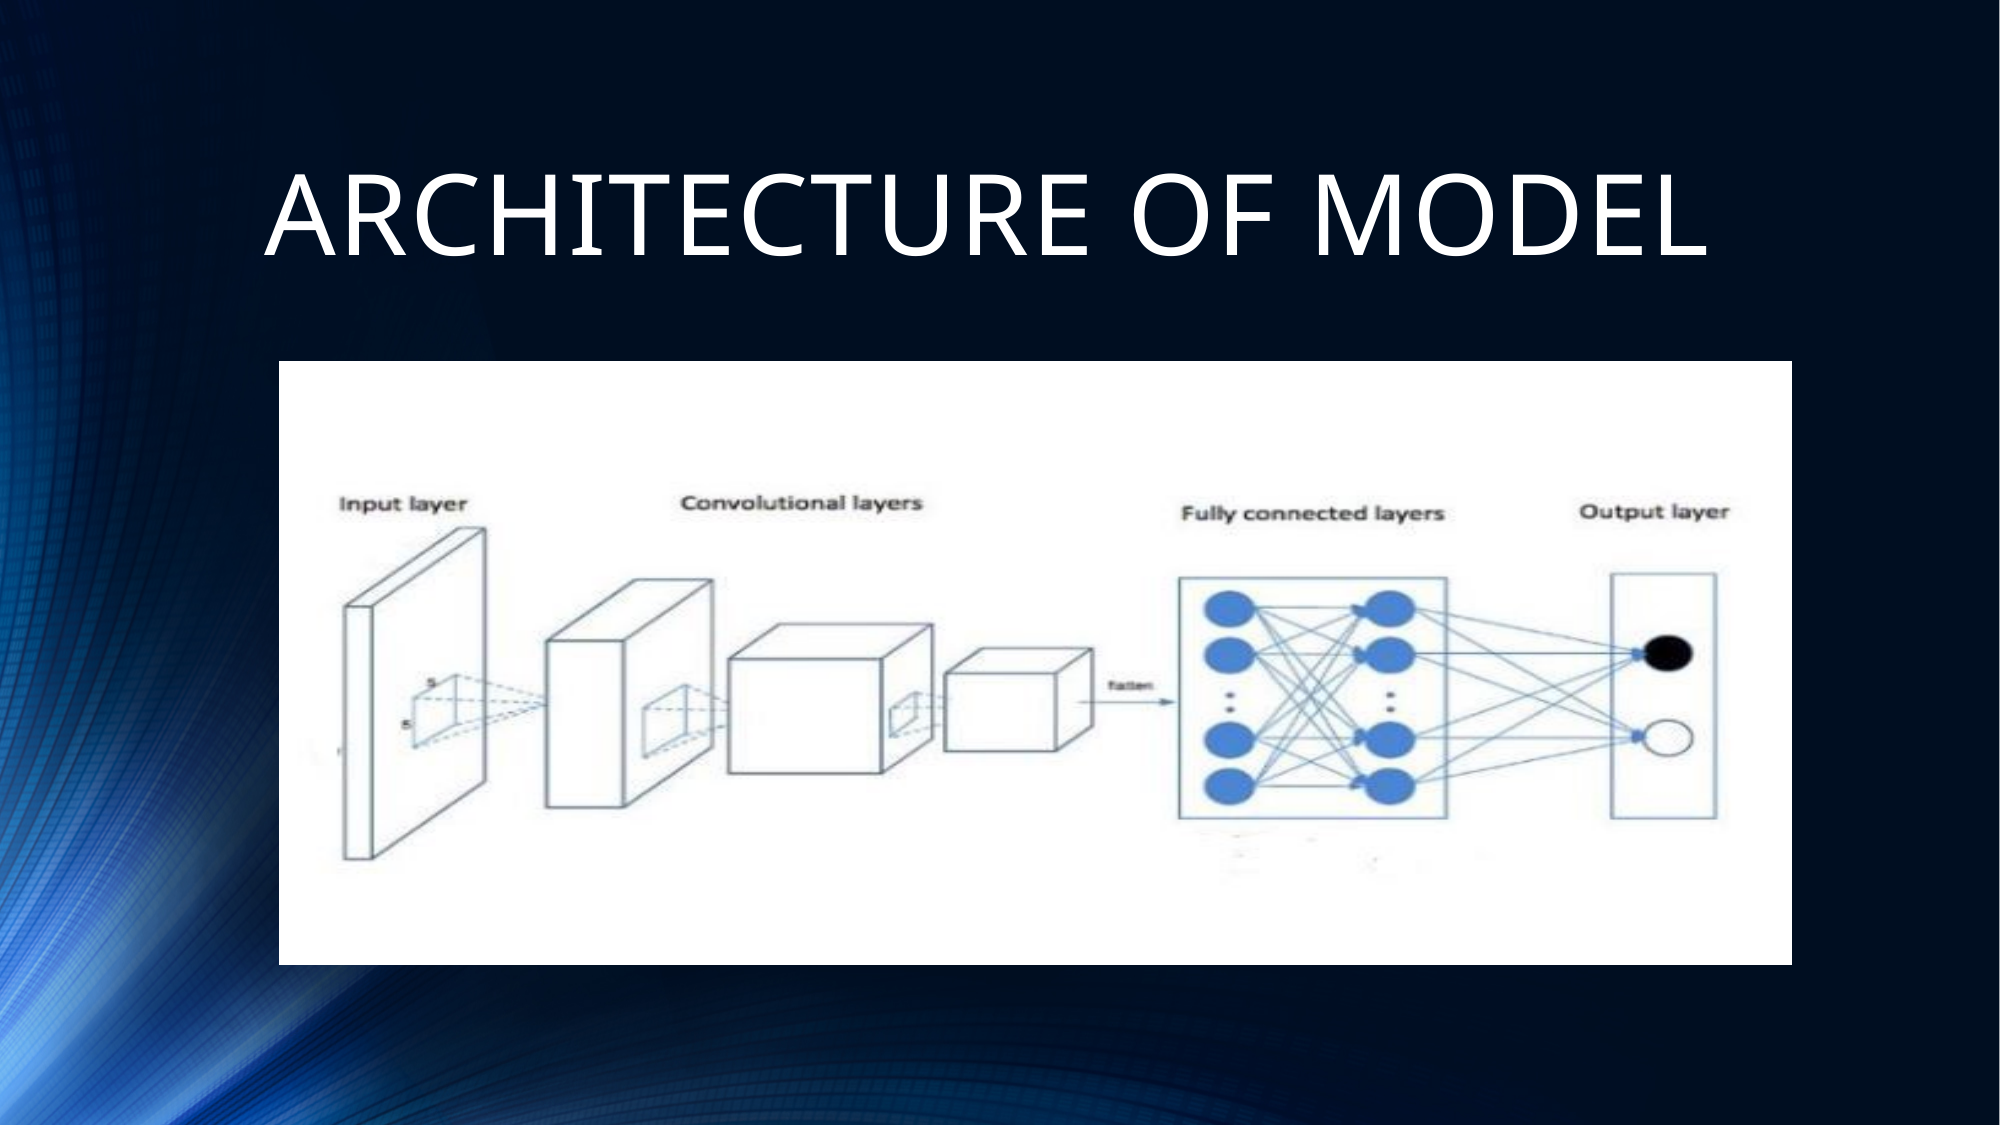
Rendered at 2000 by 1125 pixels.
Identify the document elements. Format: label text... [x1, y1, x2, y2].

title ARCHITECTURE OF MODEL [249, 62, 1750, 288]
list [279, 361, 1792, 965]
picture [0, 0, 2000, 1125]
